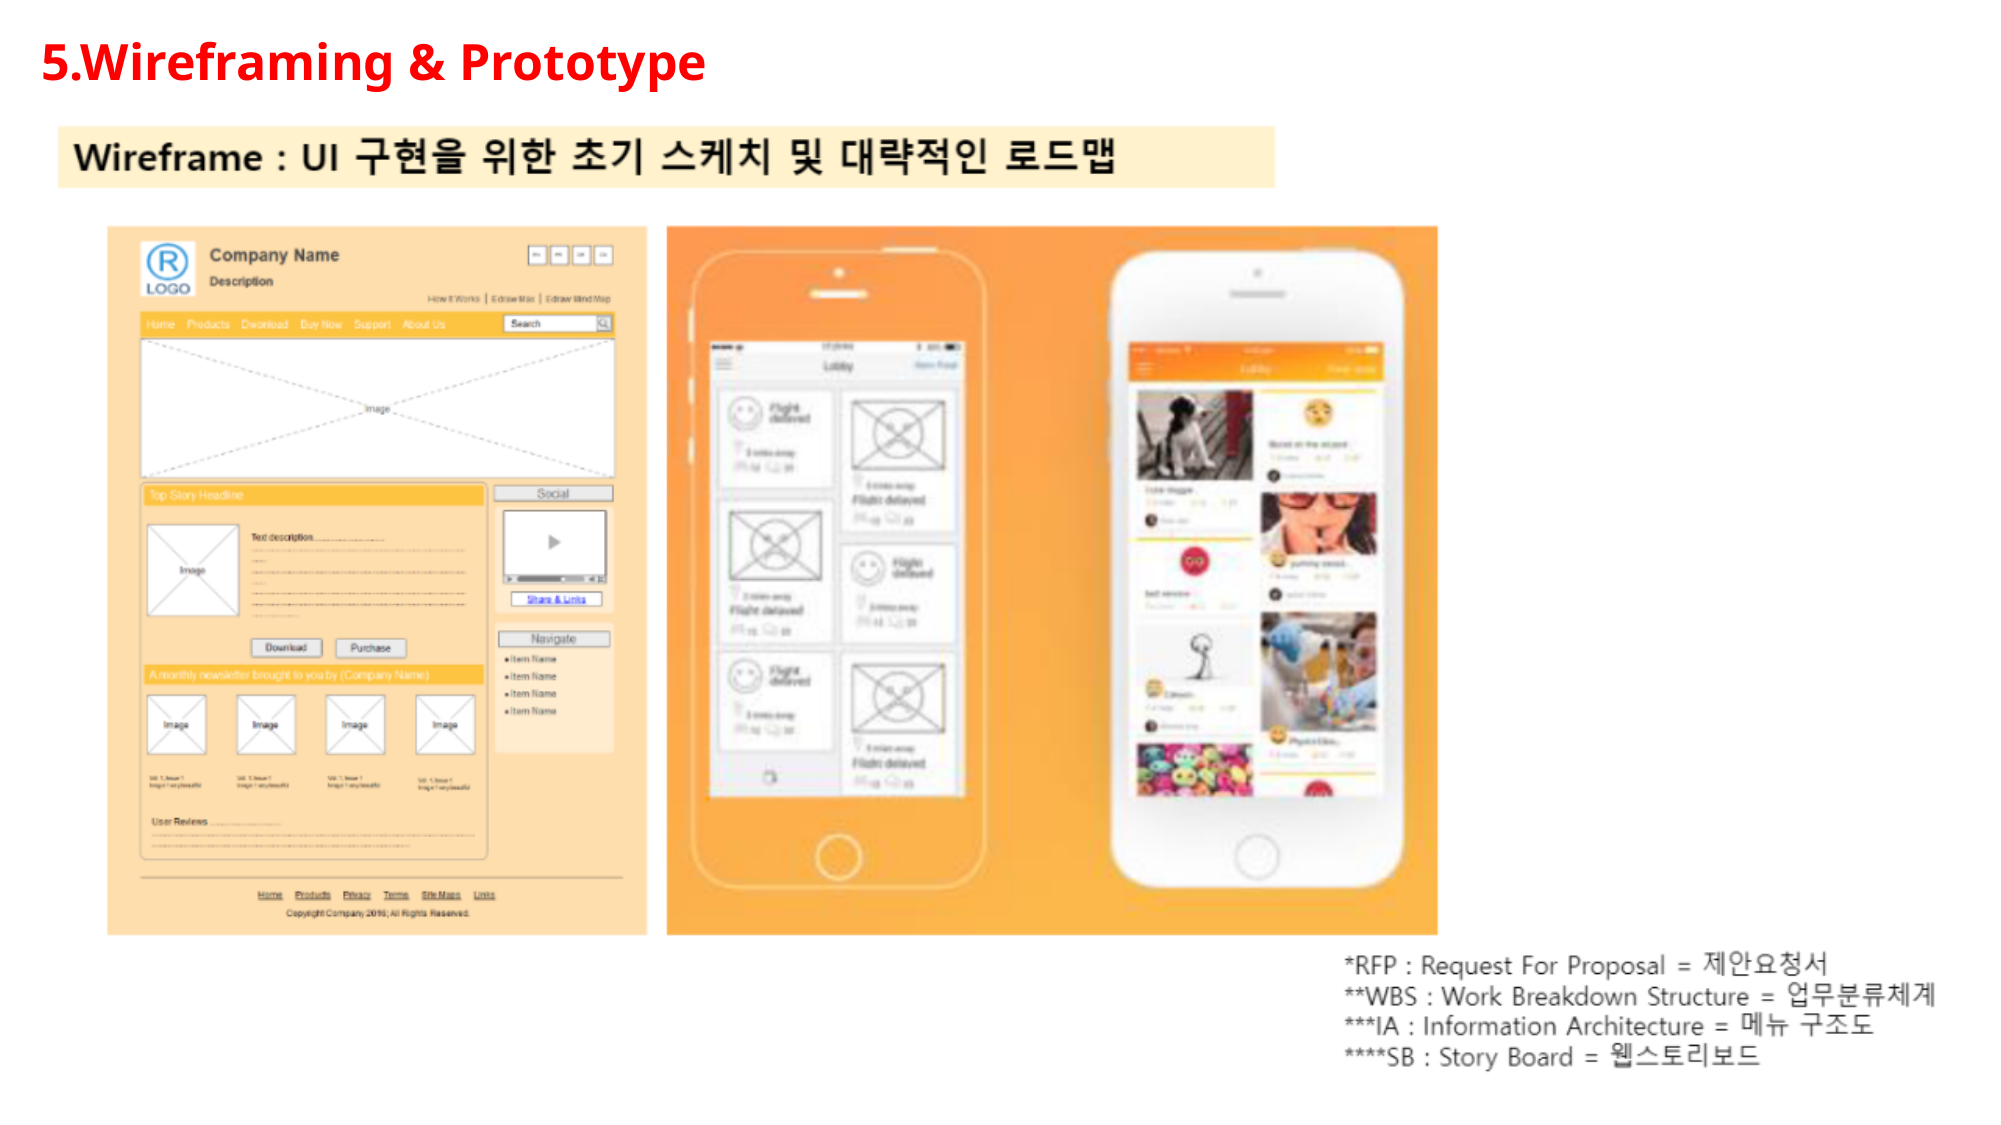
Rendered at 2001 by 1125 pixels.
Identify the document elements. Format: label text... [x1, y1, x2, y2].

text_box 5.Wireframing & Prototype [26, 23, 810, 99]
picture [28, 99, 1972, 1084]
